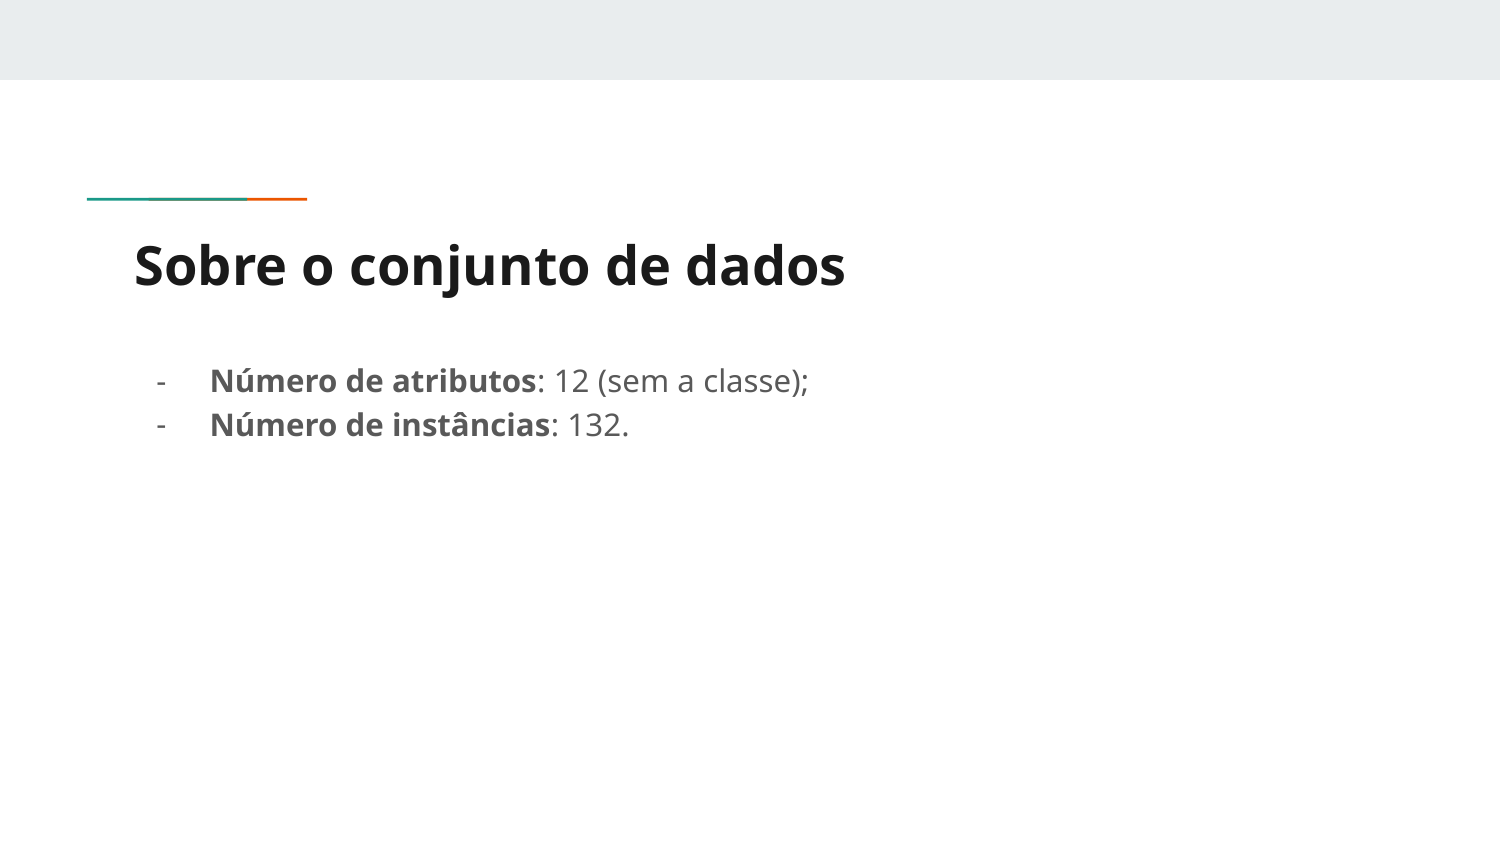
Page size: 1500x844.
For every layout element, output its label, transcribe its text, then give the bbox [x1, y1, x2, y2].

title Sobre o conjunto de dados [119, 216, 1381, 305]
list Número de atributos: 12 (sem a classe); Número de instâncias: 132. [119, 341, 1381, 712]
